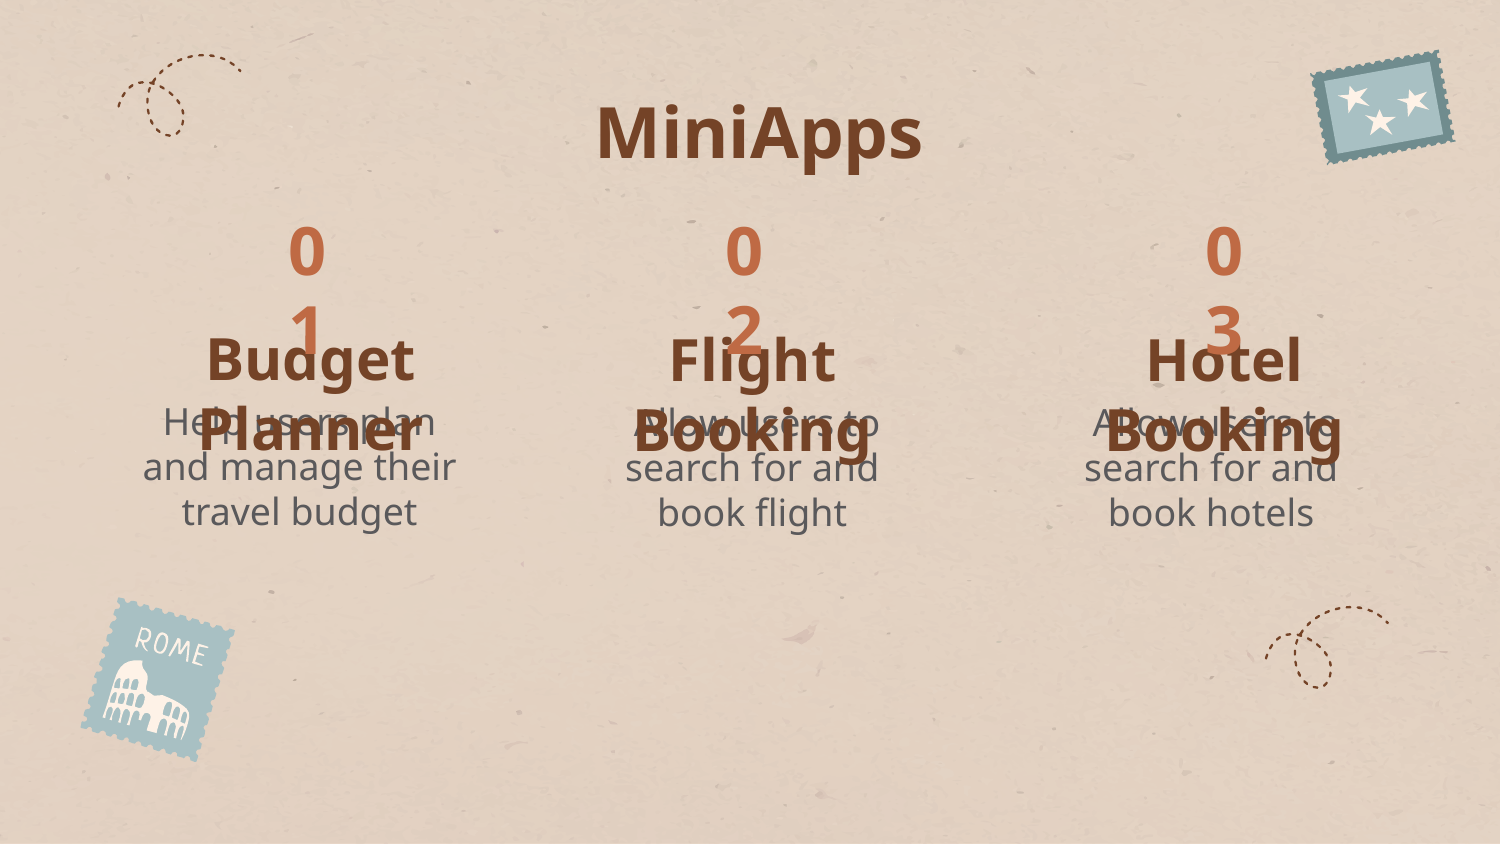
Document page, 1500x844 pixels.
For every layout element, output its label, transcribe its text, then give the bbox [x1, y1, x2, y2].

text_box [1317, 60, 1449, 156]
title Hotel Booking [1064, 308, 1386, 384]
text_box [1264, 605, 1390, 689]
text_box 03 [1172, 244, 1277, 332]
text_box 01 [255, 244, 360, 332]
title Flight Booking [578, 308, 927, 384]
title Budget Planner [125, 306, 496, 382]
title MiniApps [307, 72, 1193, 184]
text_box 02 [692, 244, 797, 332]
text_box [95, 610, 220, 749]
subtitle Allow users to search for and book flight [578, 384, 927, 540]
subtitle Help users plan and manage their travel budget [125, 382, 474, 547]
subtitle Allow users to search for and book hotels [1037, 383, 1386, 547]
